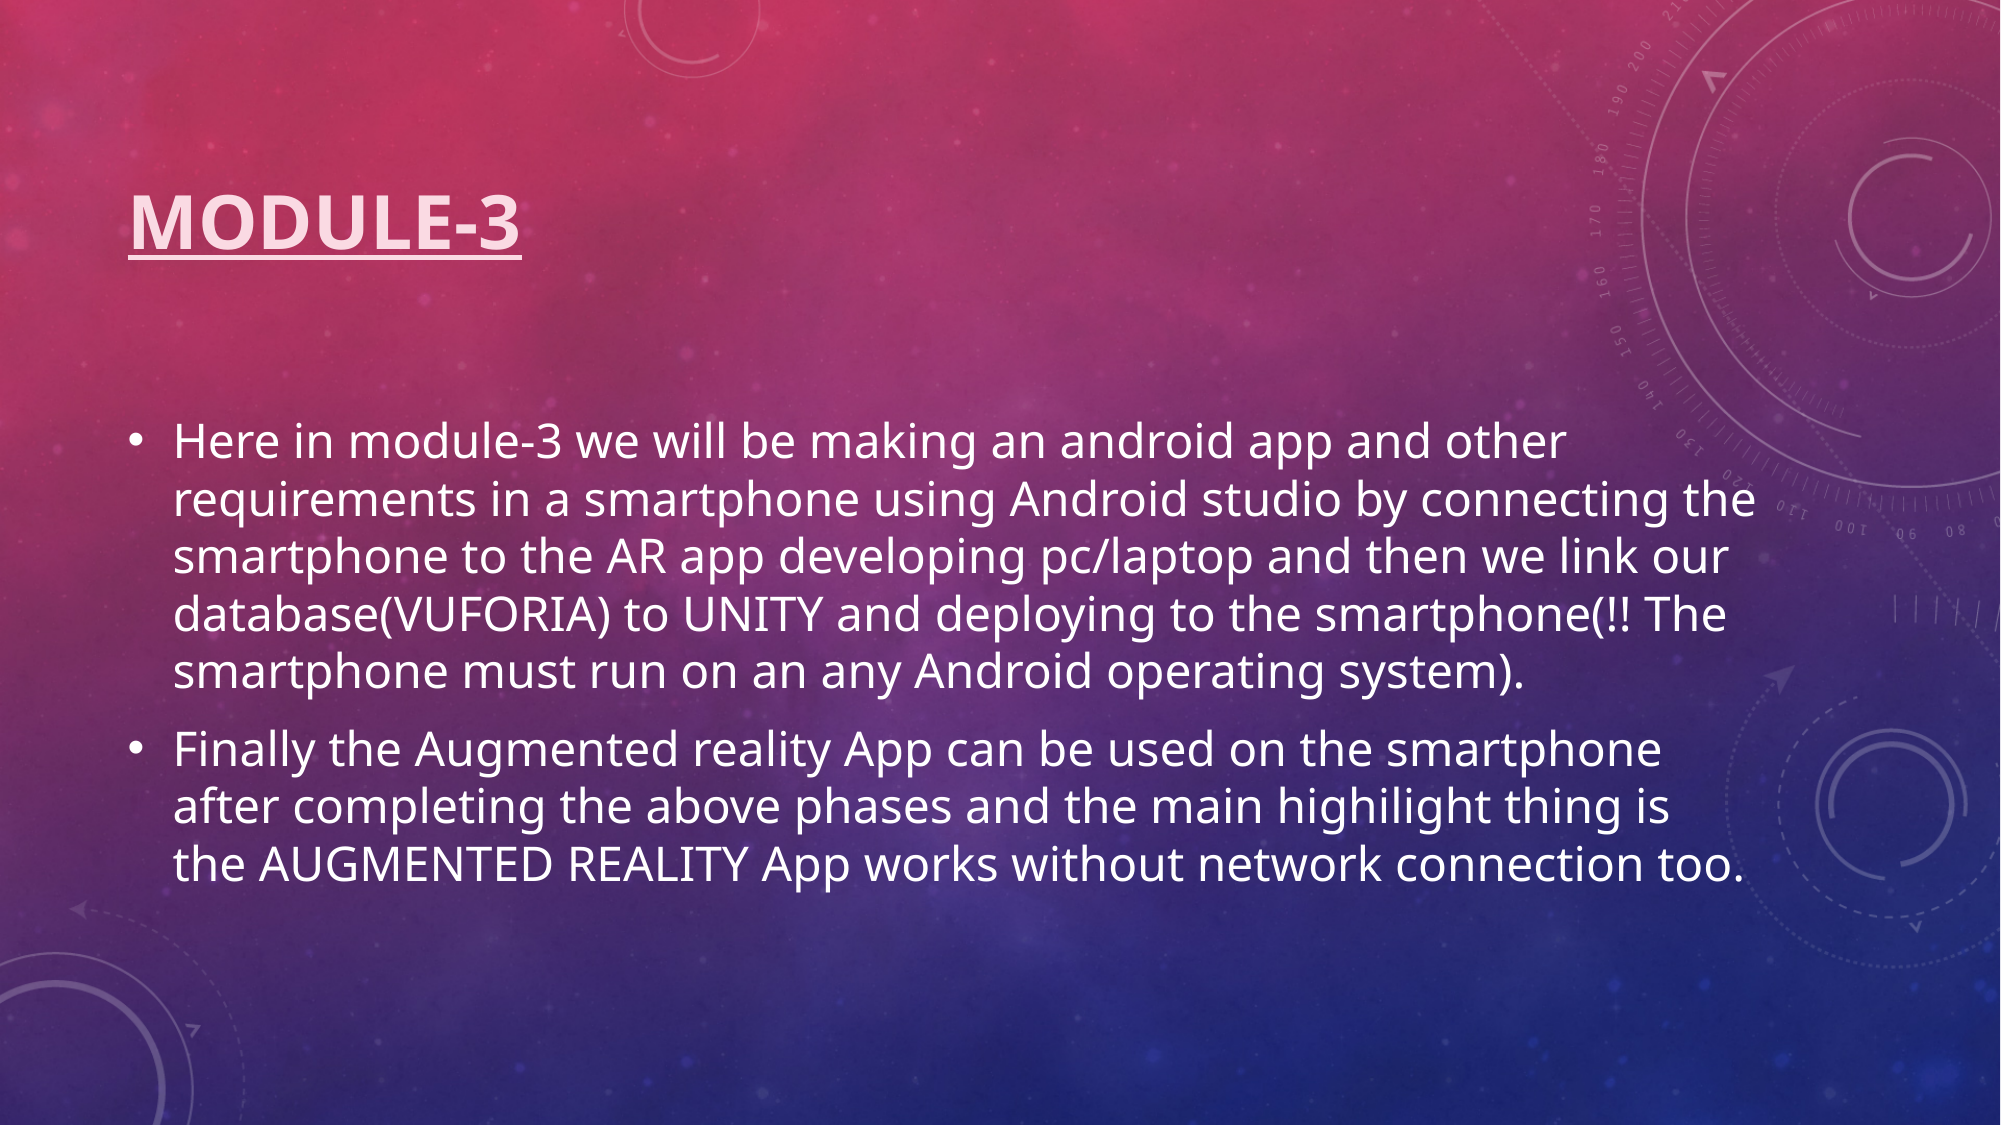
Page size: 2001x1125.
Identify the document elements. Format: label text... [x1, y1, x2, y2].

list Here in module-3 we will be making an android app and other requirements in a smartphone using Android studio by connecting the smartphone to the AR app developing pc/laptop and then we link our database(VUFORIA) to UNITY and deploying to the smartphone(!! The smartphone must run on an any Android operating system). Finally the Augmented reality App can be used on the smartphone after completing the above phases and the main highilight thing is the AUGMENTED REALITY App works without network connection too. [112, 351, 1775, 950]
title Module-3 [112, 99, 1775, 339]
picture [0, 0, 2001, 1125]
